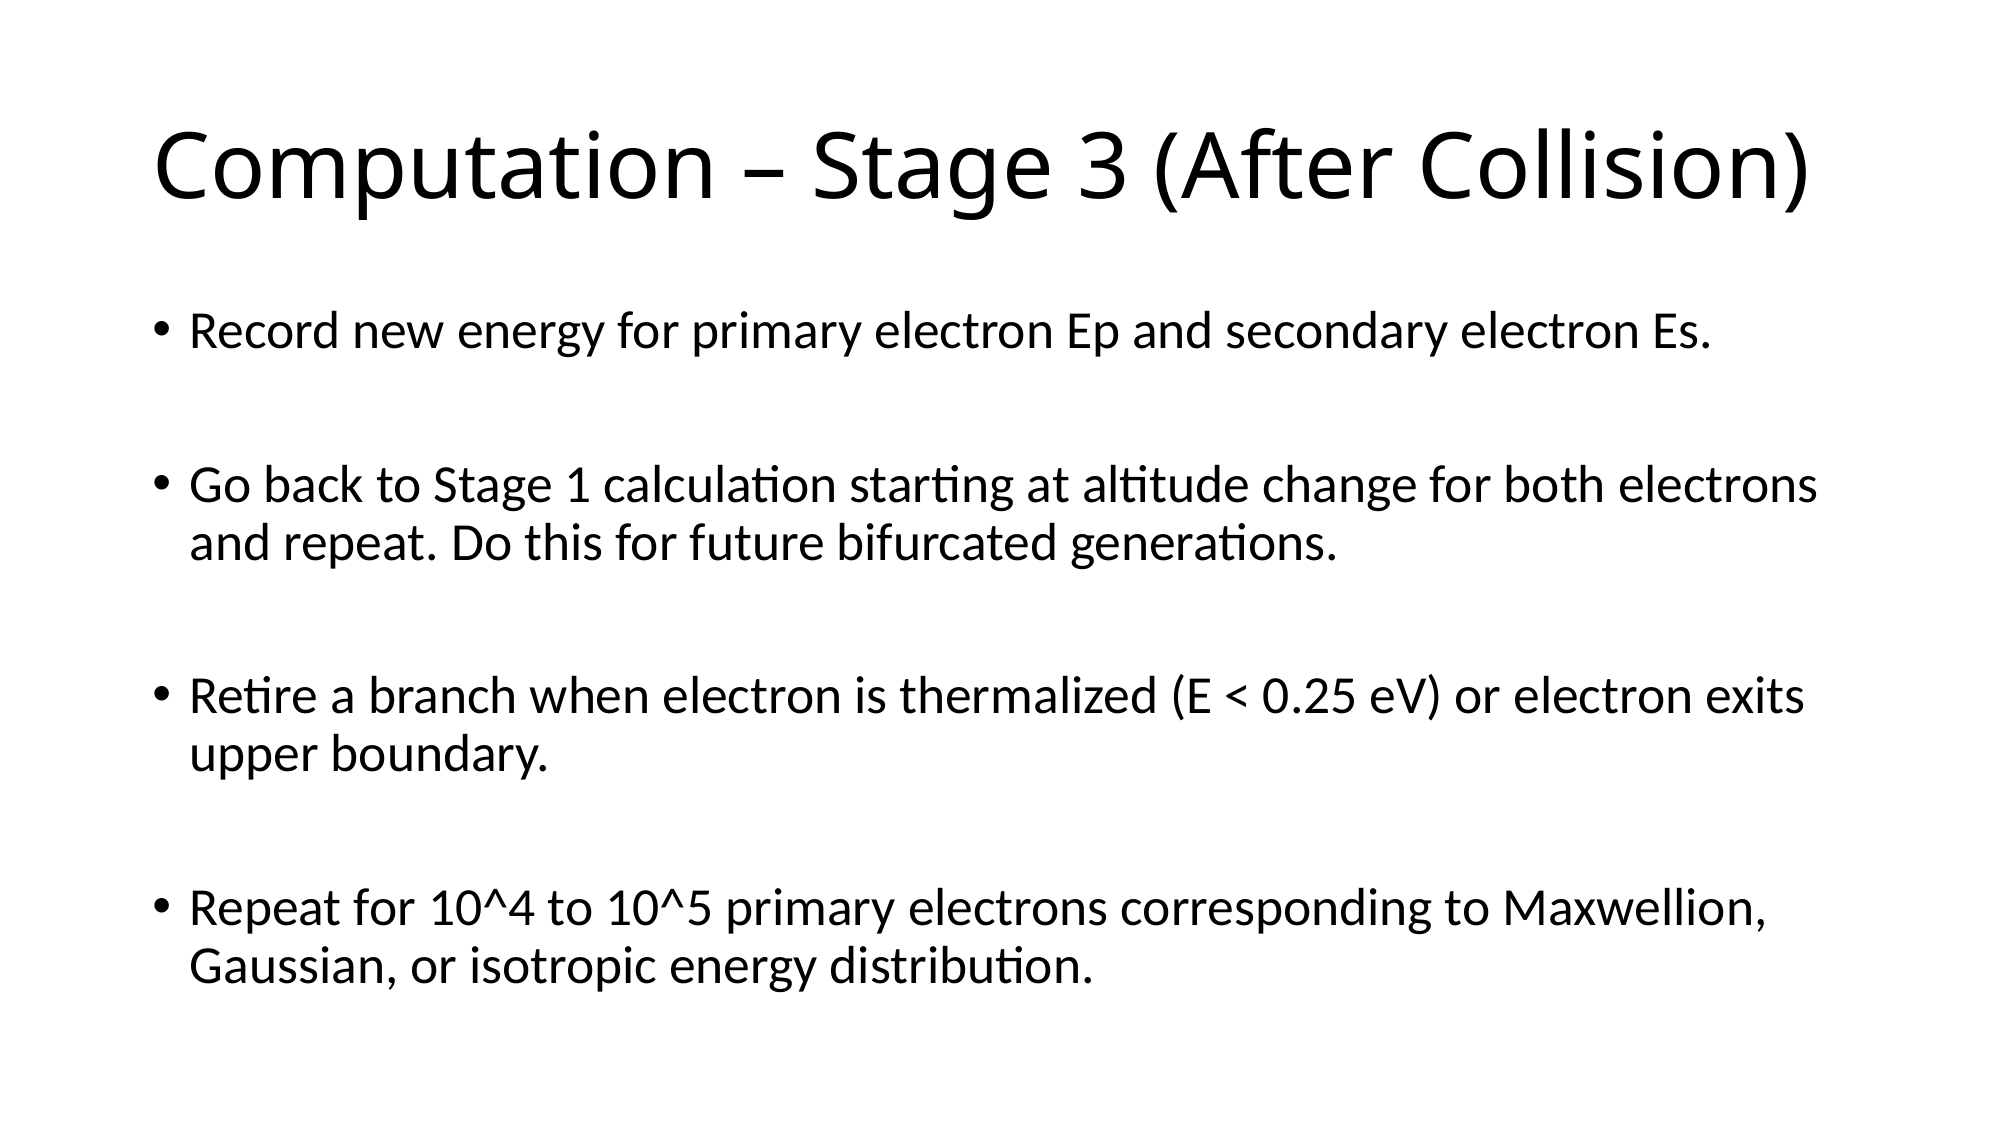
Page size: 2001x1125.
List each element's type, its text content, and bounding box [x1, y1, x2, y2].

title Computation – Stage 3 (After Collision) [137, 59, 1863, 278]
list Record new energy for primary electron Ep and secondary electron Es. Go back to Stage 1 calculation starting at altitude change for both electrons and repeat. Do this for future bifurcated generations. Retire a branch when electron is thermalized (E < 0.25 eV) or electron exits upper boundary. Repeat for 10^4 to 10^5 primary electrons corresponding to Maxwellion, Gaussian, or isotropic energy distribution. [137, 294, 1863, 1009]
